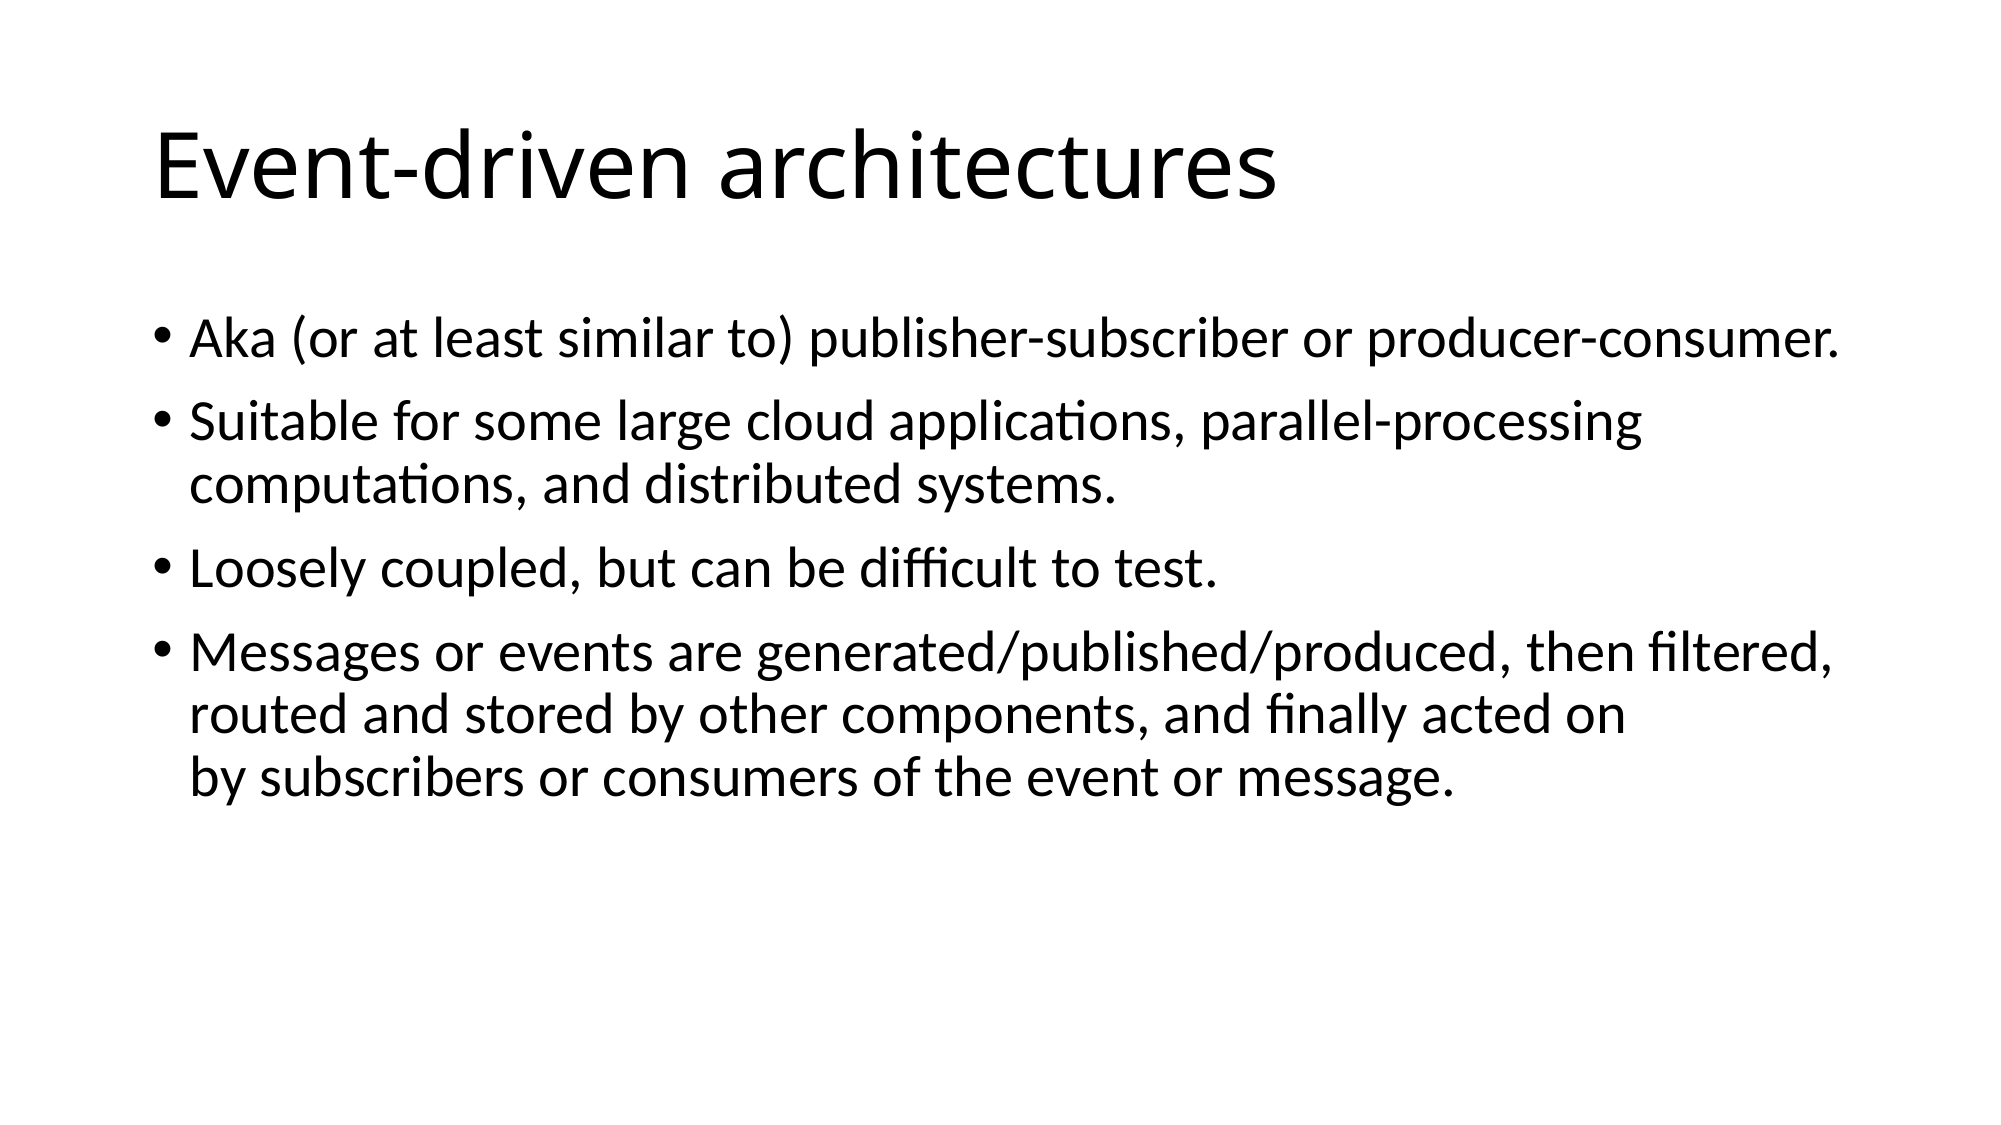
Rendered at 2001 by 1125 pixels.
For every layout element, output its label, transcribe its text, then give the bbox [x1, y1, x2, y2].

title Event-driven architectures [137, 59, 1863, 278]
list Aka (or at least similar to) publisher-subscriber or producer-consumer. Suitable for some large cloud applications, parallel-processing computations, and distributed systems. Loosely coupled, but can be difficult to test. Messages or events are generated/published/produced, then filtered, routed and stored by other components, and finally acted on by subscribers or consumers of the event or message. [137, 299, 1863, 1014]
